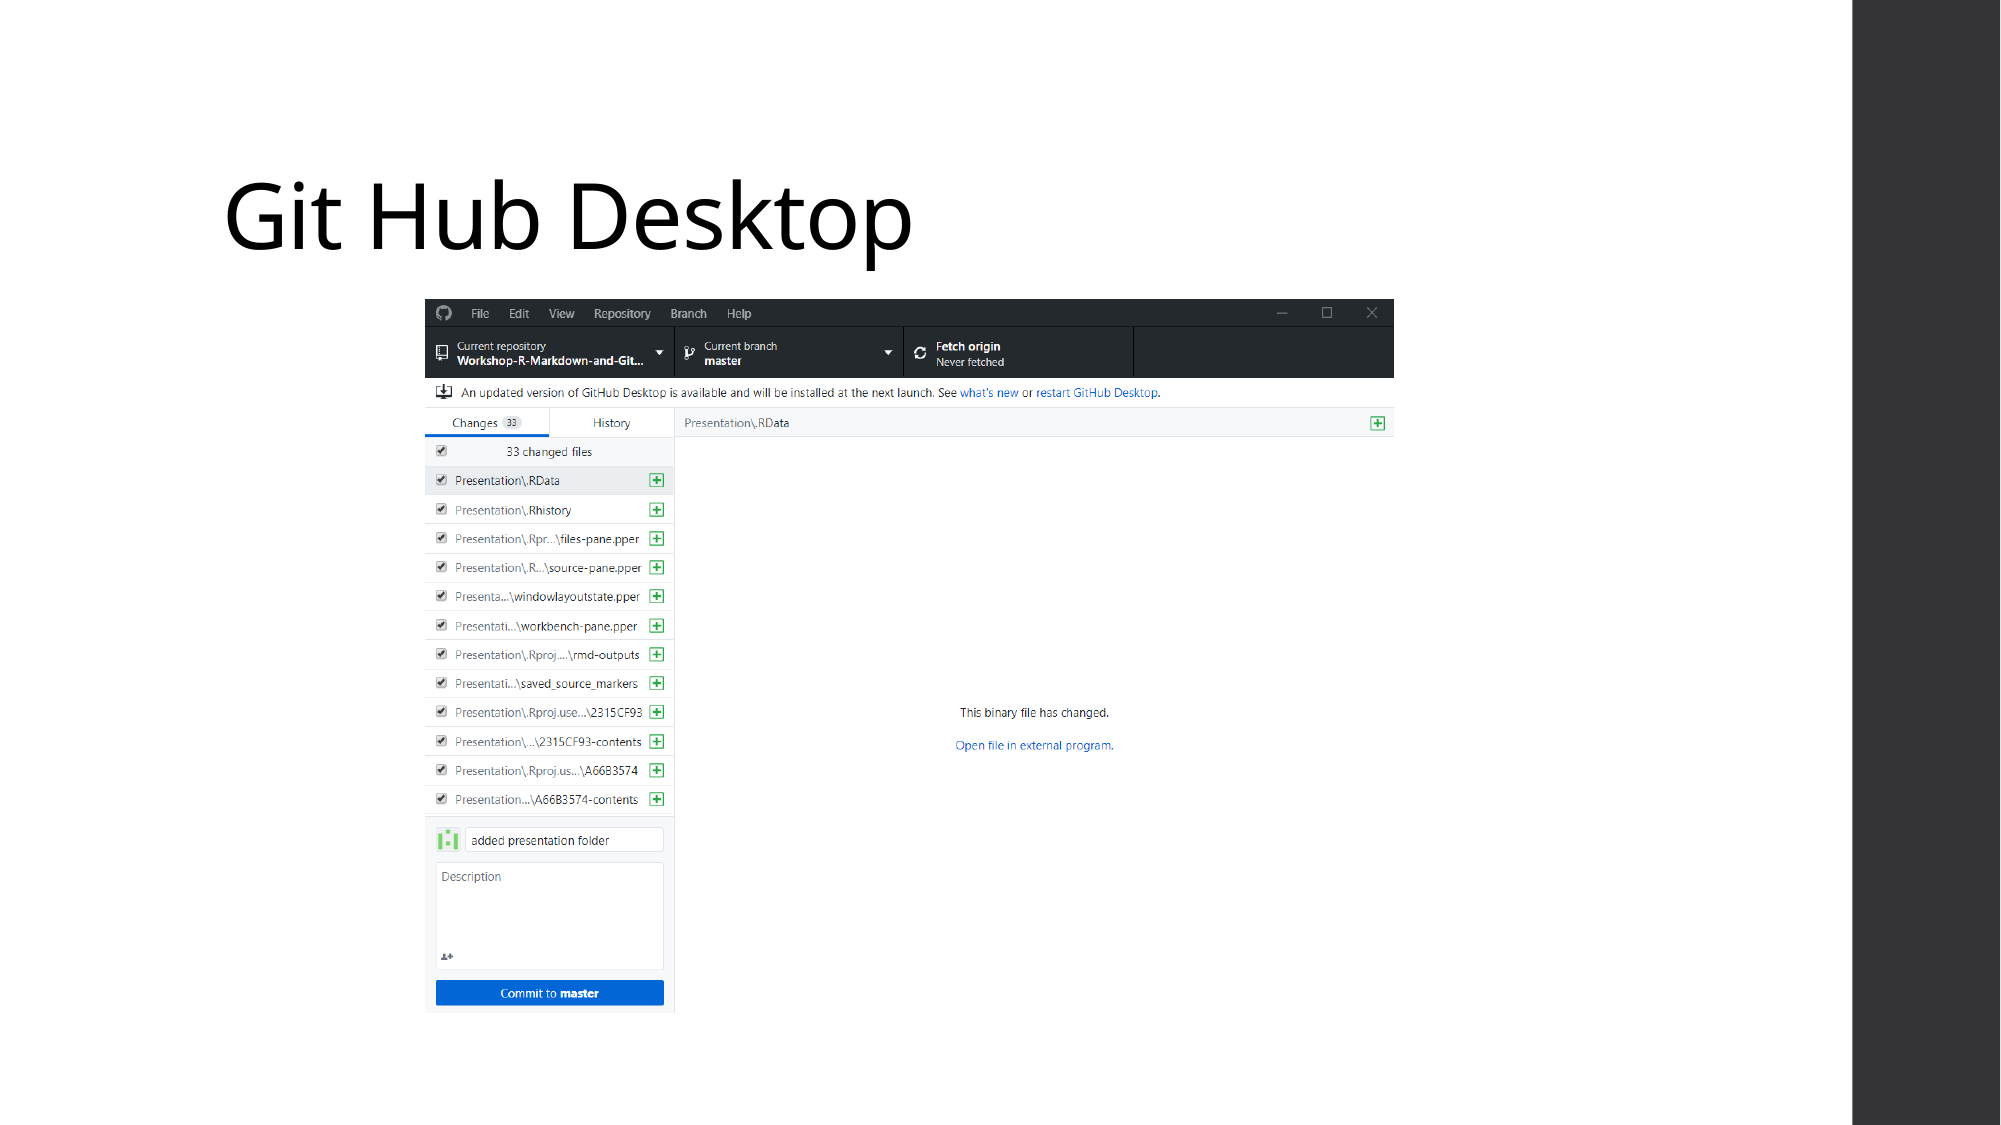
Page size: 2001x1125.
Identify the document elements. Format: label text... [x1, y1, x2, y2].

picture [424, 299, 1394, 1013]
title Git Hub Desktop [206, 60, 1797, 278]
